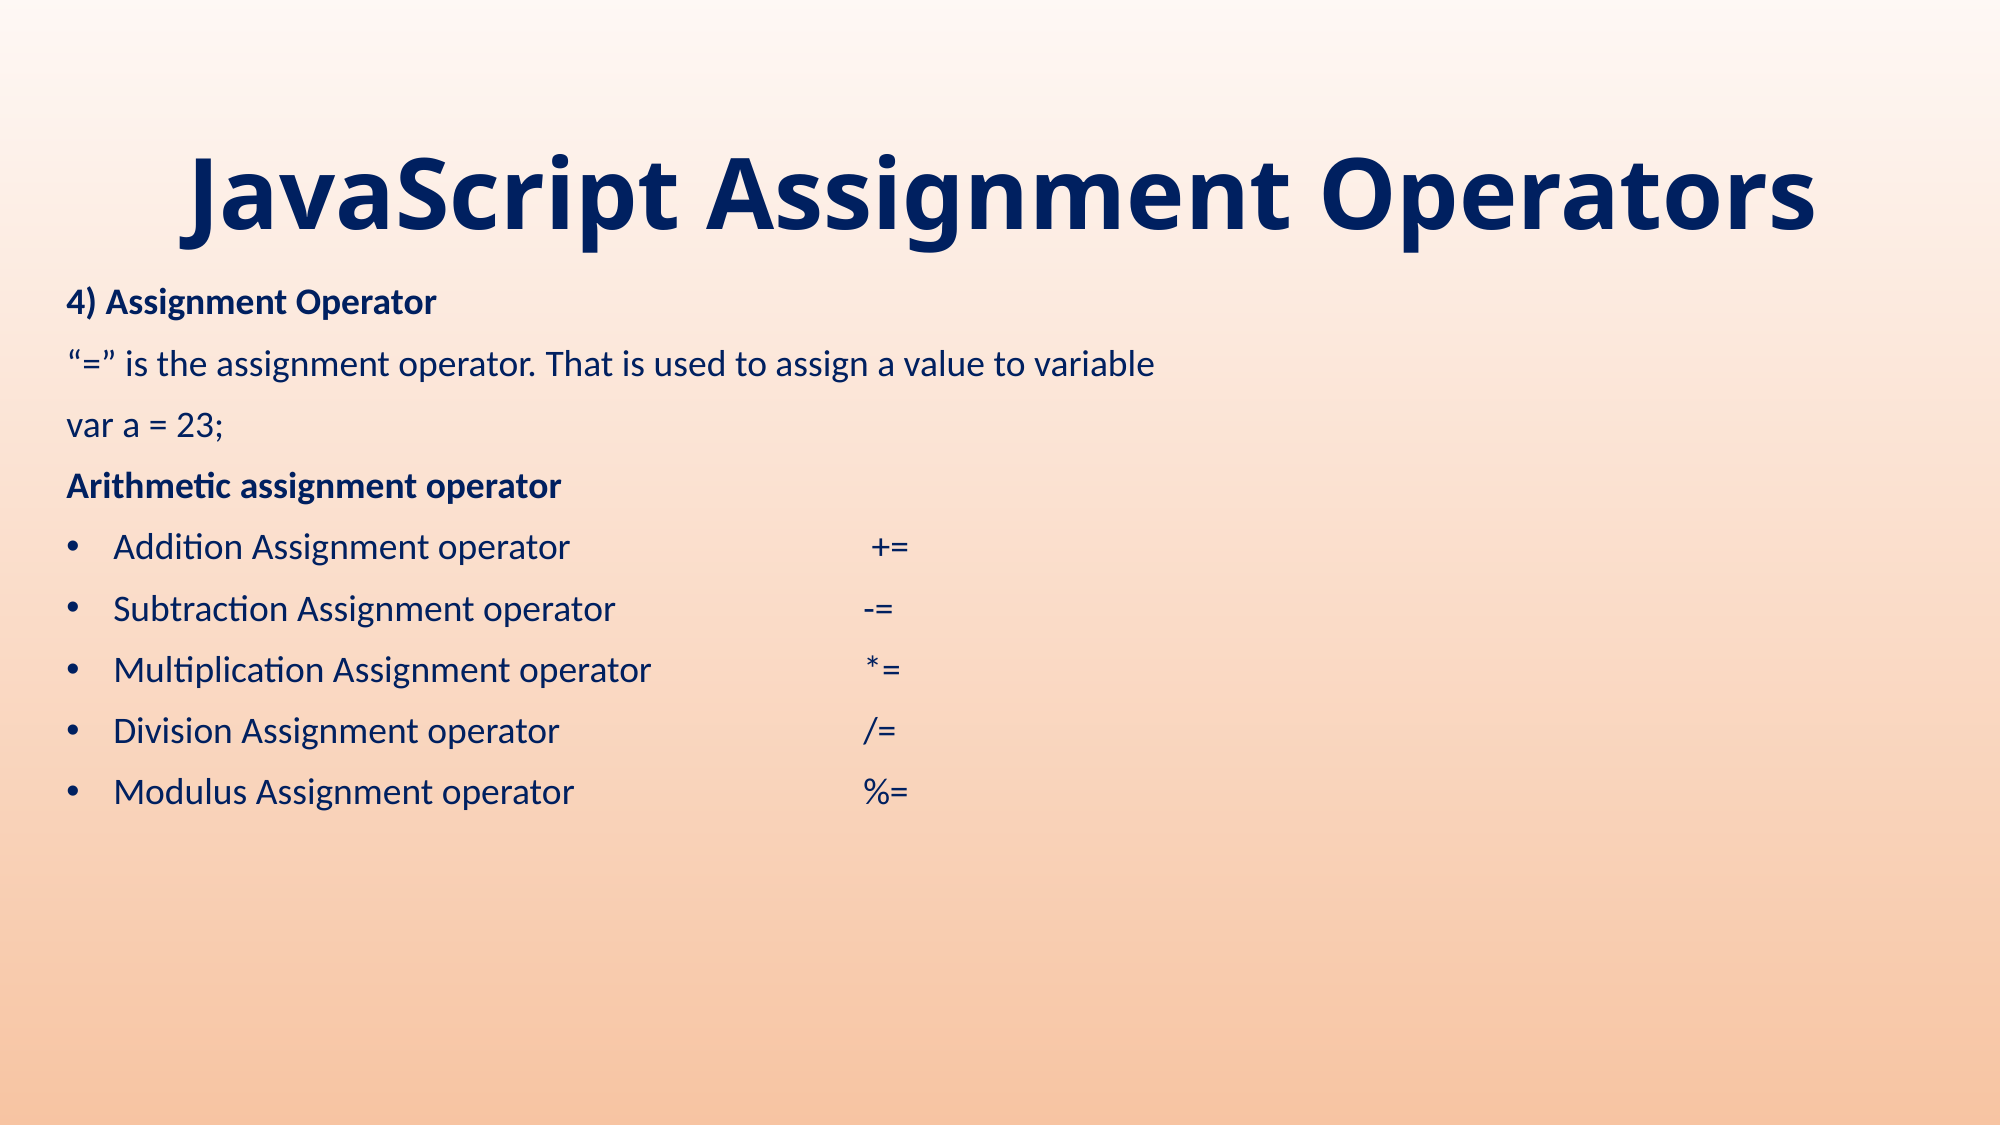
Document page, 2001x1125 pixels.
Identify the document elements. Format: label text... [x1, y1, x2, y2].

title JavaScript Assignment Operators [51, 135, 1955, 259]
subtitle 4) Assignment Operator “=” is the assignment operator. That is used to assign a value to variable var a = 23; Arithmetic assignment operator Addition Assignment operator += Subtraction Assignment operator -= Multiplication Assignment operator *= Division Assignment operator /= Modulus Assignment operator %= [51, 274, 1955, 1063]
